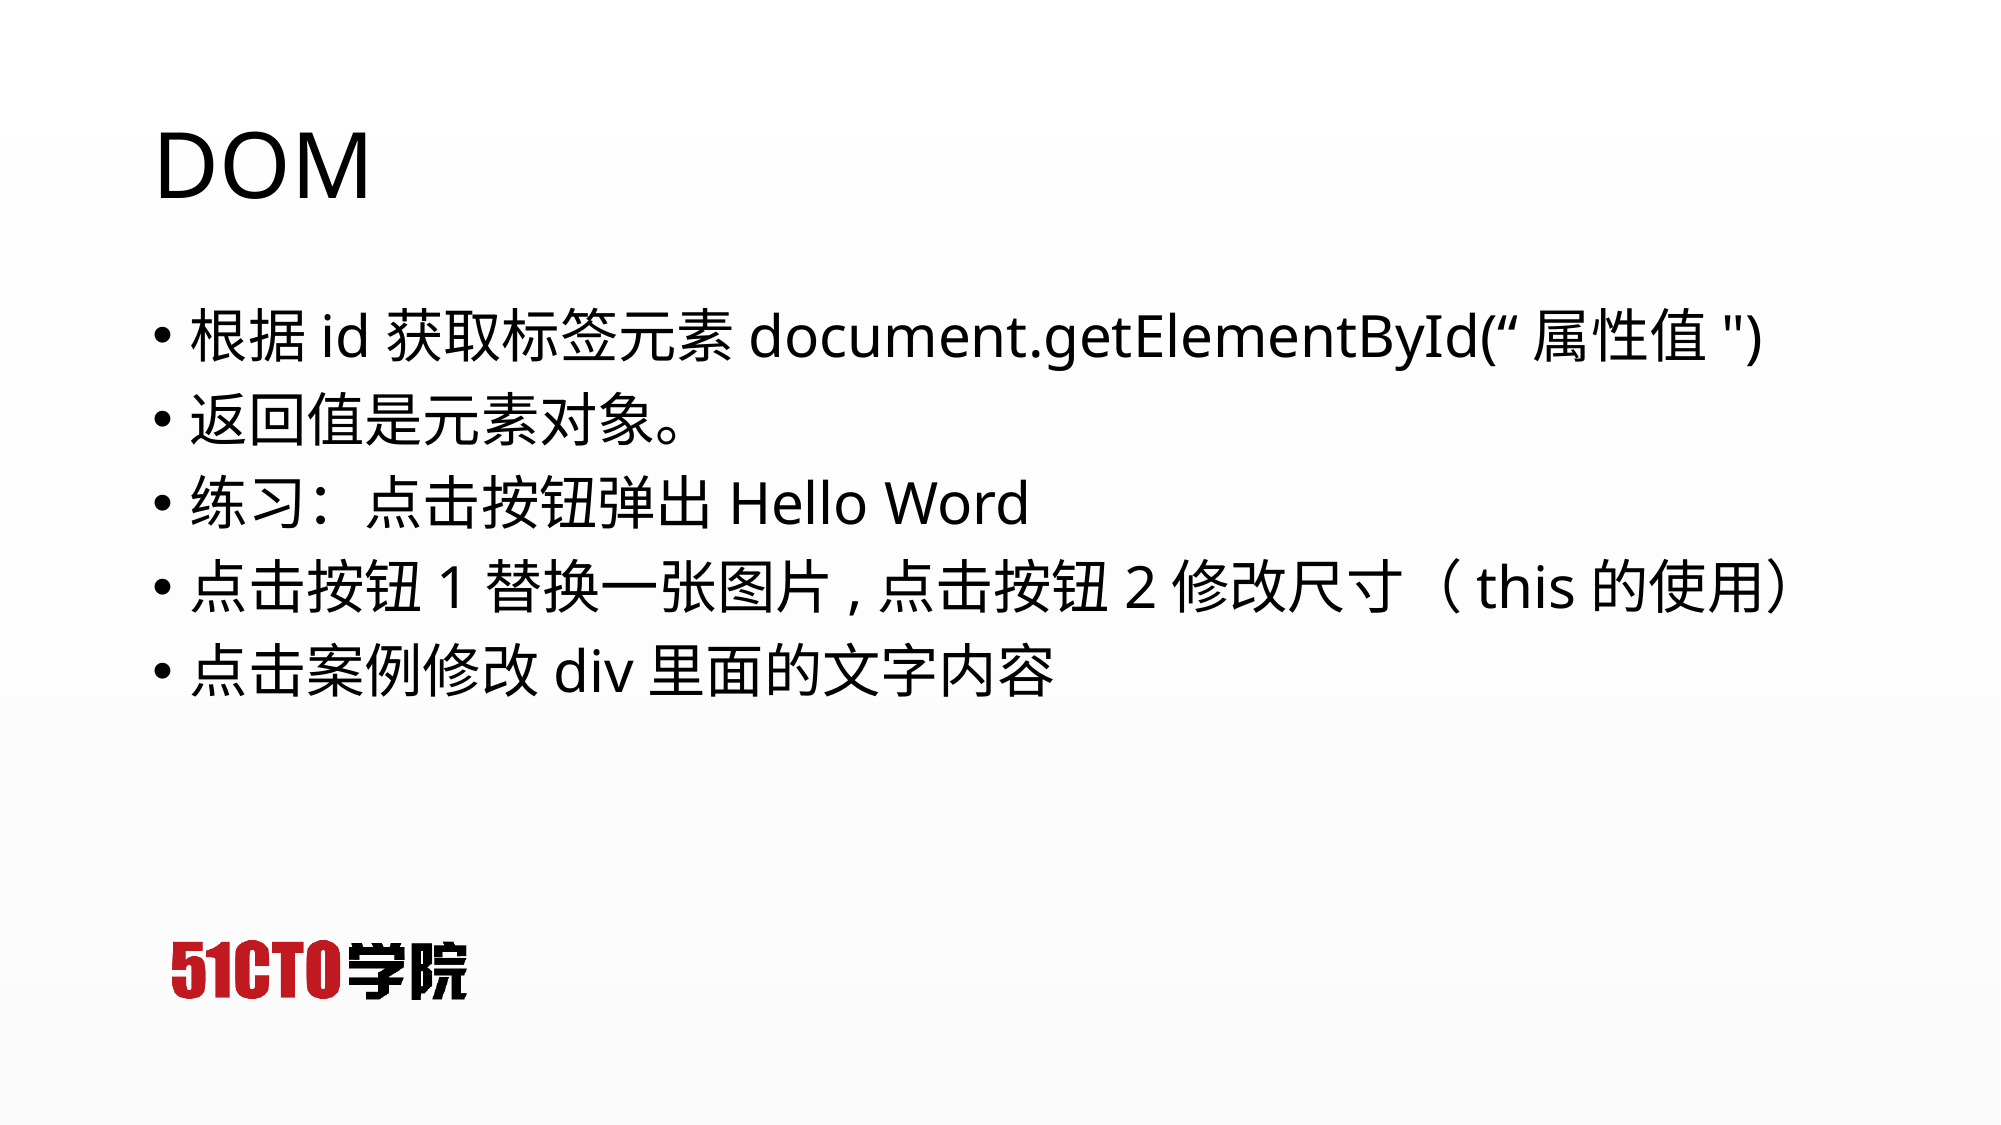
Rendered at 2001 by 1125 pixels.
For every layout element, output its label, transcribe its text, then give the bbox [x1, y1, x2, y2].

list 根据id获取标签元素document.getElementById(“属性值") 返回值是元素对象。 练习：点击按钮弹出Hello Word 点击按钮1替换一张图片,点击按钮2修改尺寸（this的使用） 点击案例修改div里面的文字内容 [137, 299, 1863, 1014]
title DOM [137, 59, 1863, 278]
